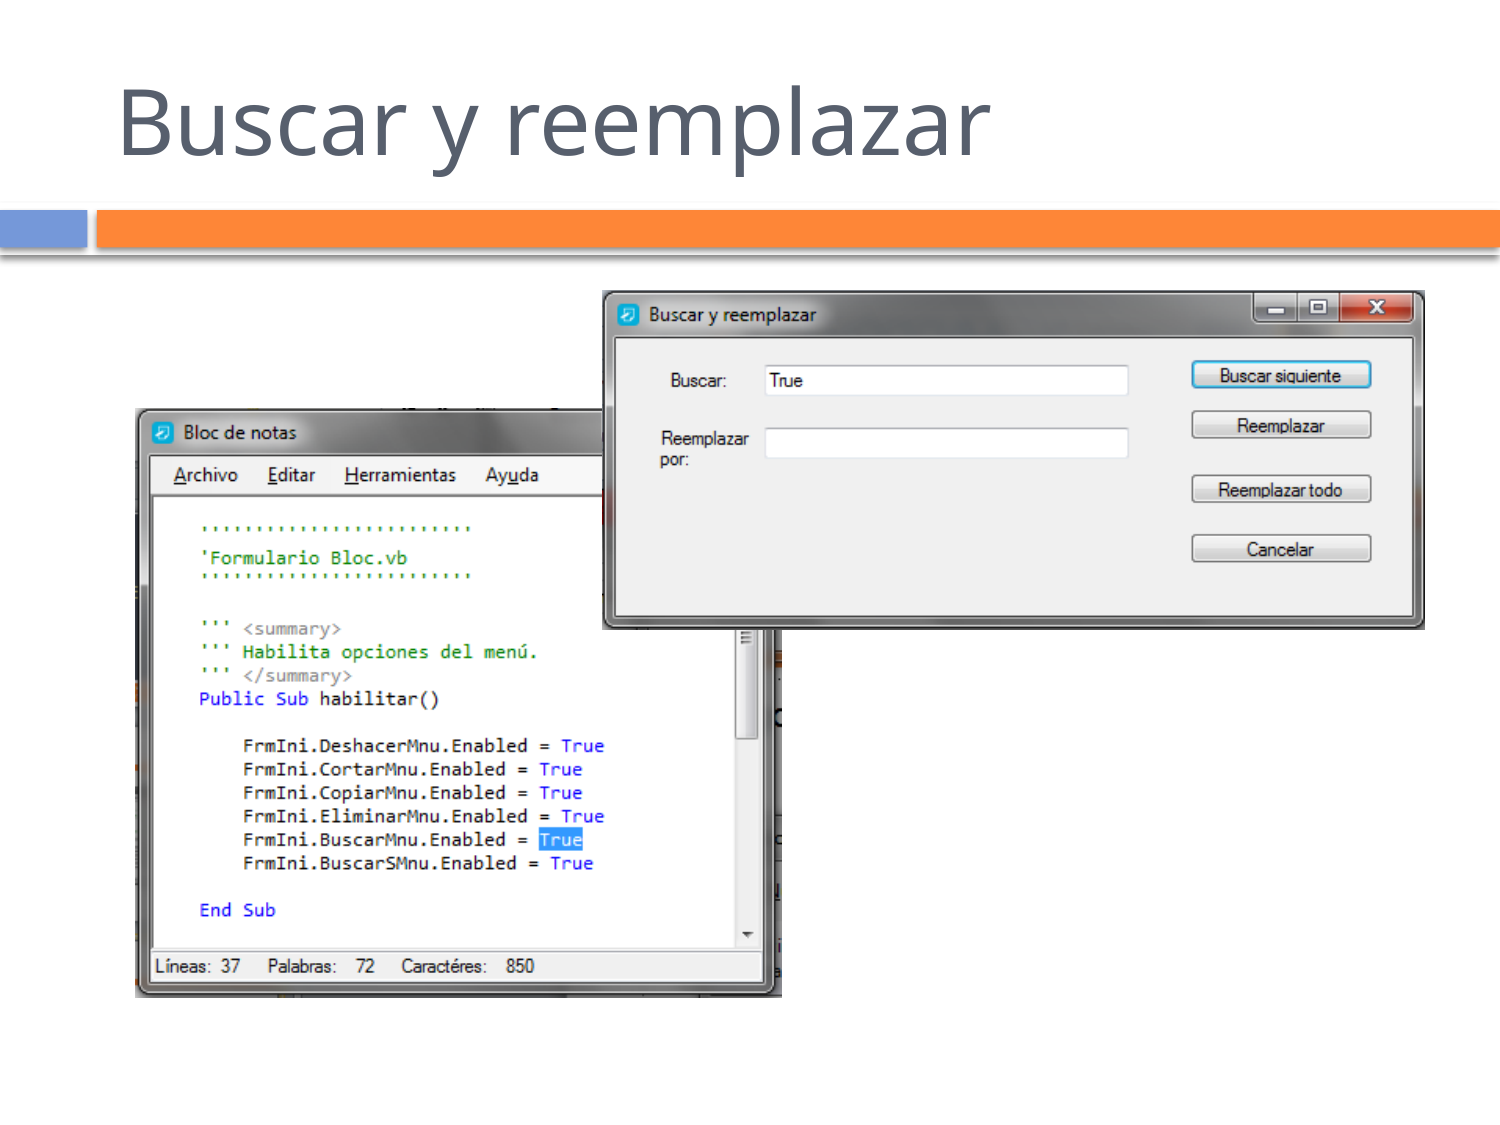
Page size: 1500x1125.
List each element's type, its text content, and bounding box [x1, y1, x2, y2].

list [135, 408, 782, 999]
title Buscar y reemplazar [100, 37, 1438, 200]
picture [602, 290, 1425, 631]
